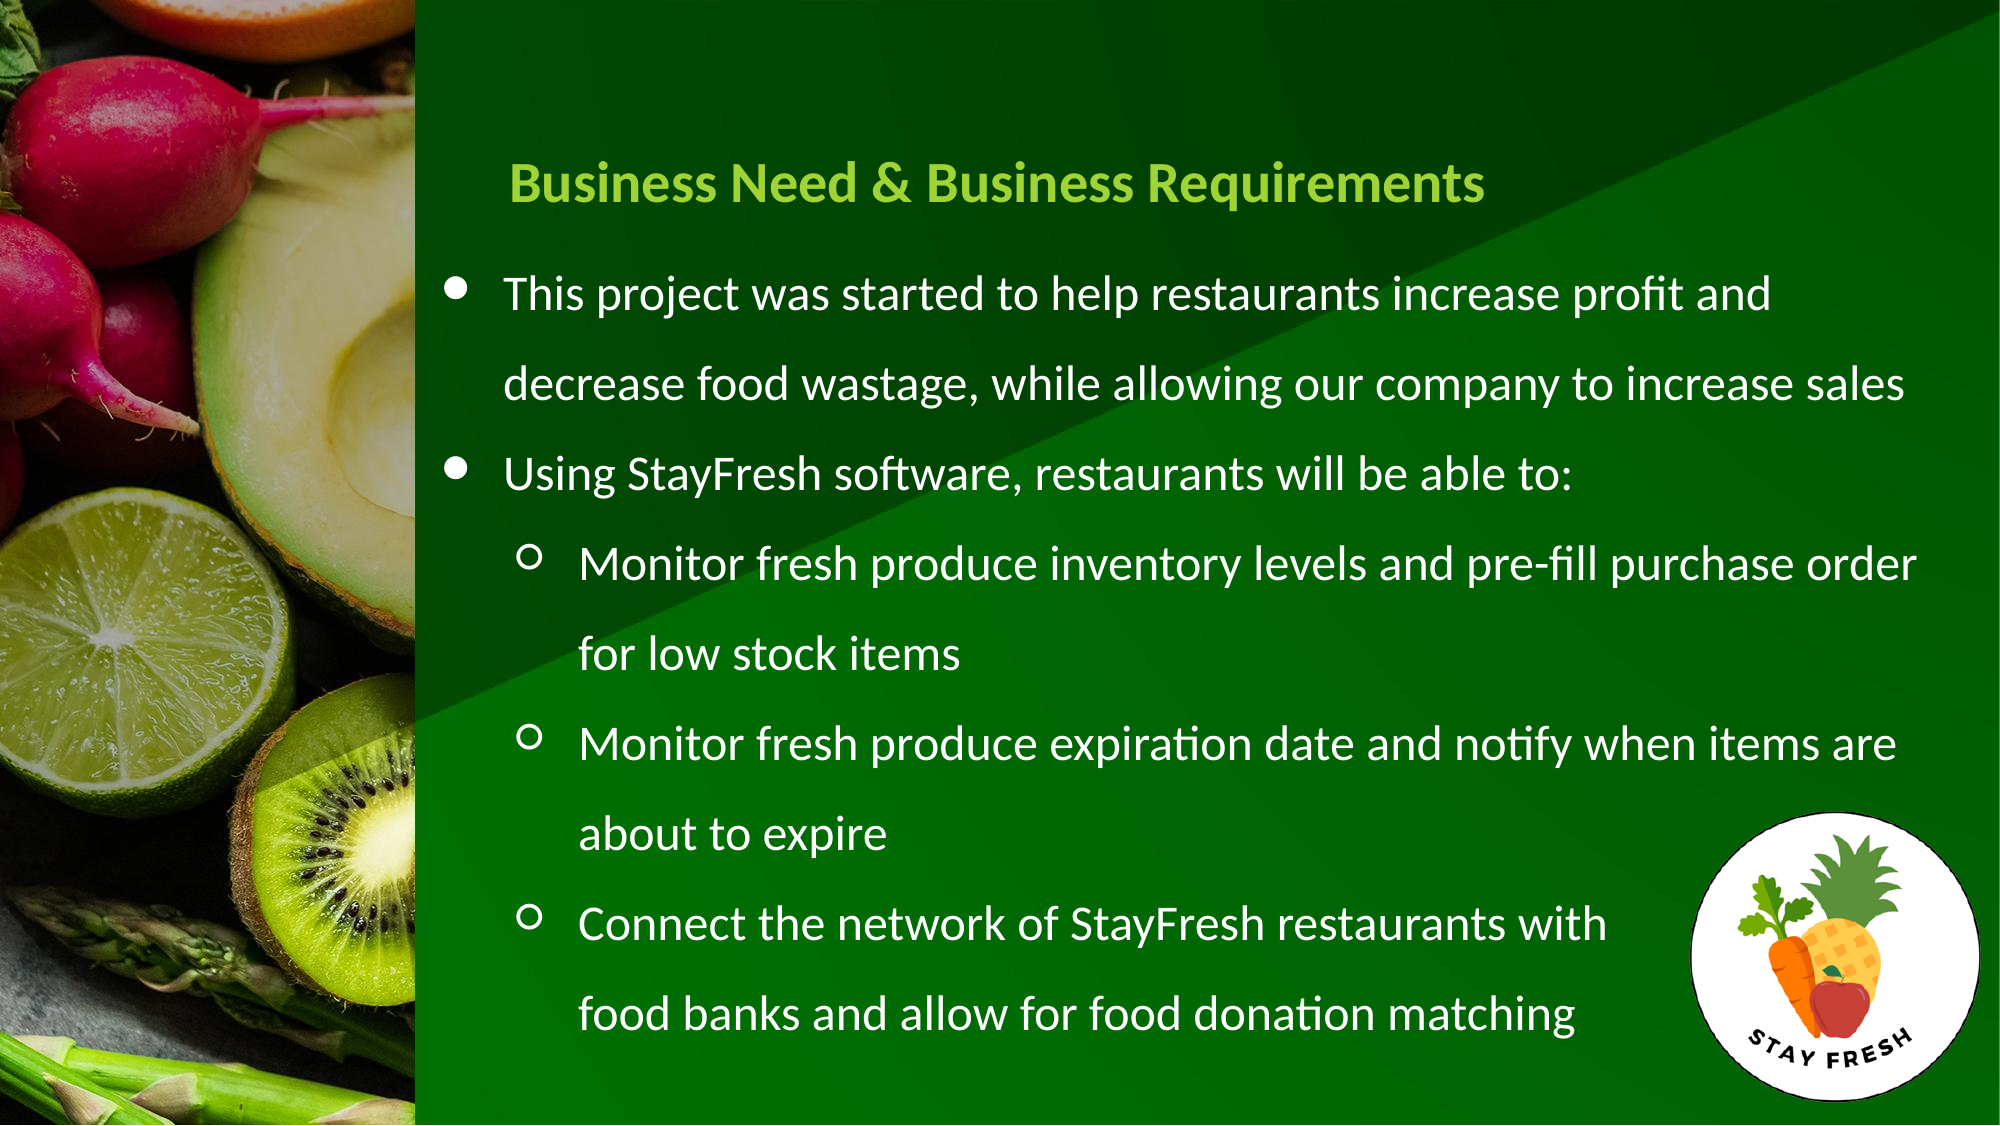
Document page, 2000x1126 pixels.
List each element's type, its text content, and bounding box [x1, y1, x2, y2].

text_box This project was started to help restaurants increase profit and decrease food wastage, while allowing our company to increase sales Using StayFresh software, restaurants will be able to: Monitor fresh produce inventory levels and pre-fill purchase order for low stock items Monitor fresh produce expiration date and notify when items are about to expire Connect the network of StayFresh restaurants with food banks and allow for food donation matching [413, 215, 1972, 1126]
picture [0, 0, 2000, 1125]
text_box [493, 136, 1625, 304]
